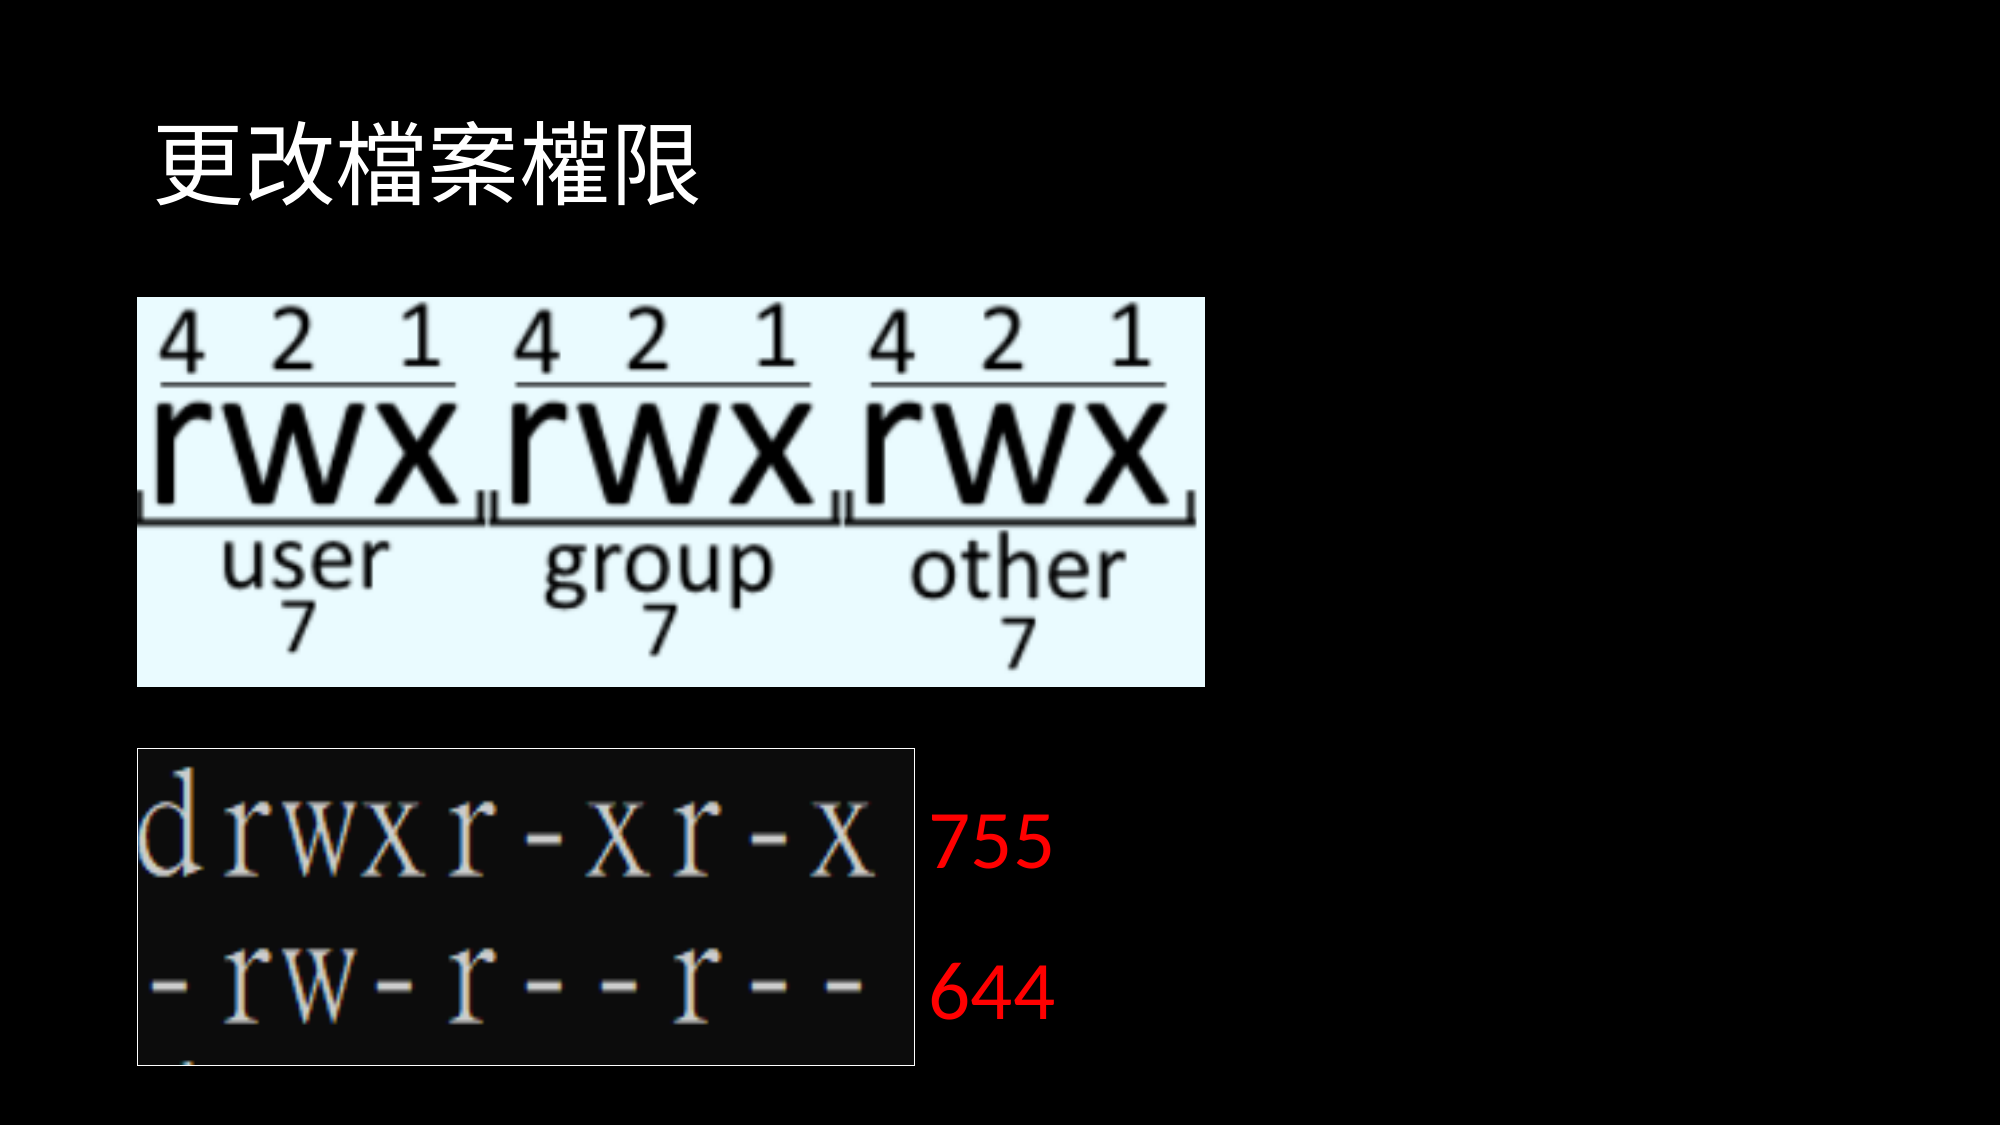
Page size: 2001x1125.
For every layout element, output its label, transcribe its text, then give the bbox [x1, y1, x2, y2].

picture [137, 748, 914, 1066]
picture [137, 297, 1205, 687]
title 更改檔案權限 [137, 59, 1863, 278]
text_box 755 [913, 733, 1326, 883]
text_box 644 [913, 883, 1326, 1089]
